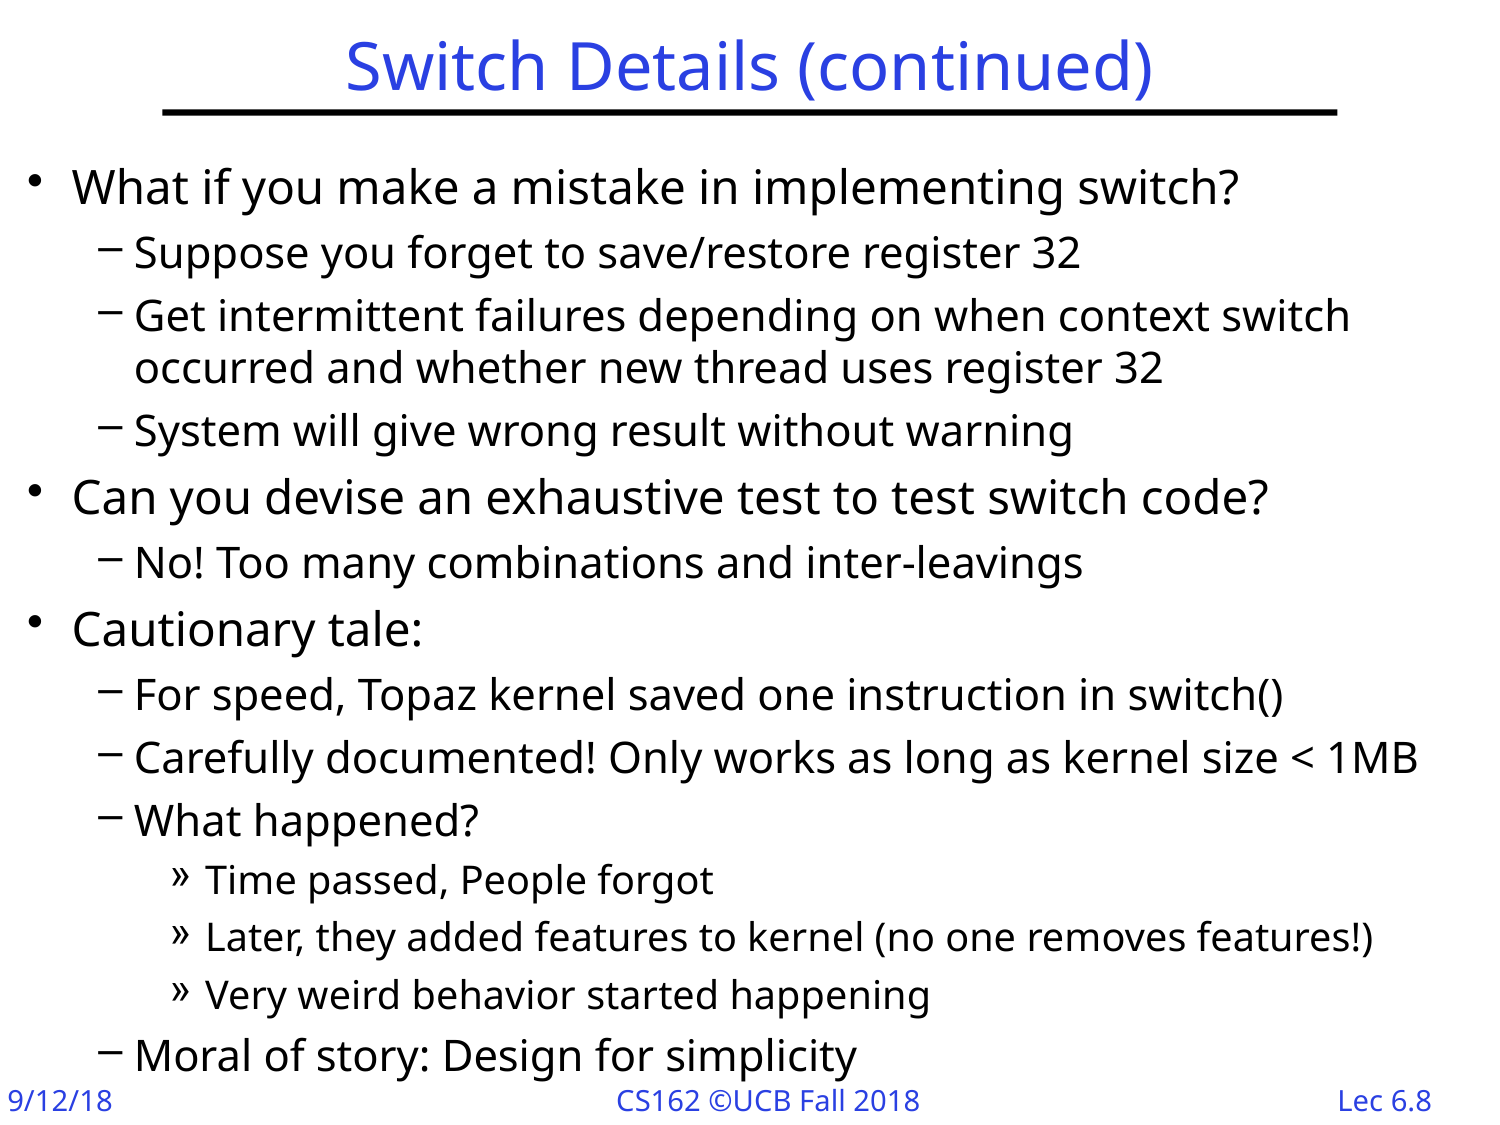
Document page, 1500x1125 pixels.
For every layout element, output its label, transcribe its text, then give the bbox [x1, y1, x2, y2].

list What if you make a mistake in implementing switch? Suppose you forget to save/restore register 32 Get intermittent failures depending on when context switch occurred and whether new thread uses register 32 System will give wrong result without warning Can you devise an exhaustive test to test switch code? No! Too many combinations and inter-leavings Cautionary tale: For speed, Topaz kernel saved one instruction in switch() Carefully documented! Only works as long as kernel size < 1MB What happened? Time passed, People forgot Later, they added features to kernel (no one removes features!) Very weird behavior started happening Moral of story: Design for simplicity [12, 149, 1488, 1100]
title Switch Details (continued) [162, 24, 1338, 113]
